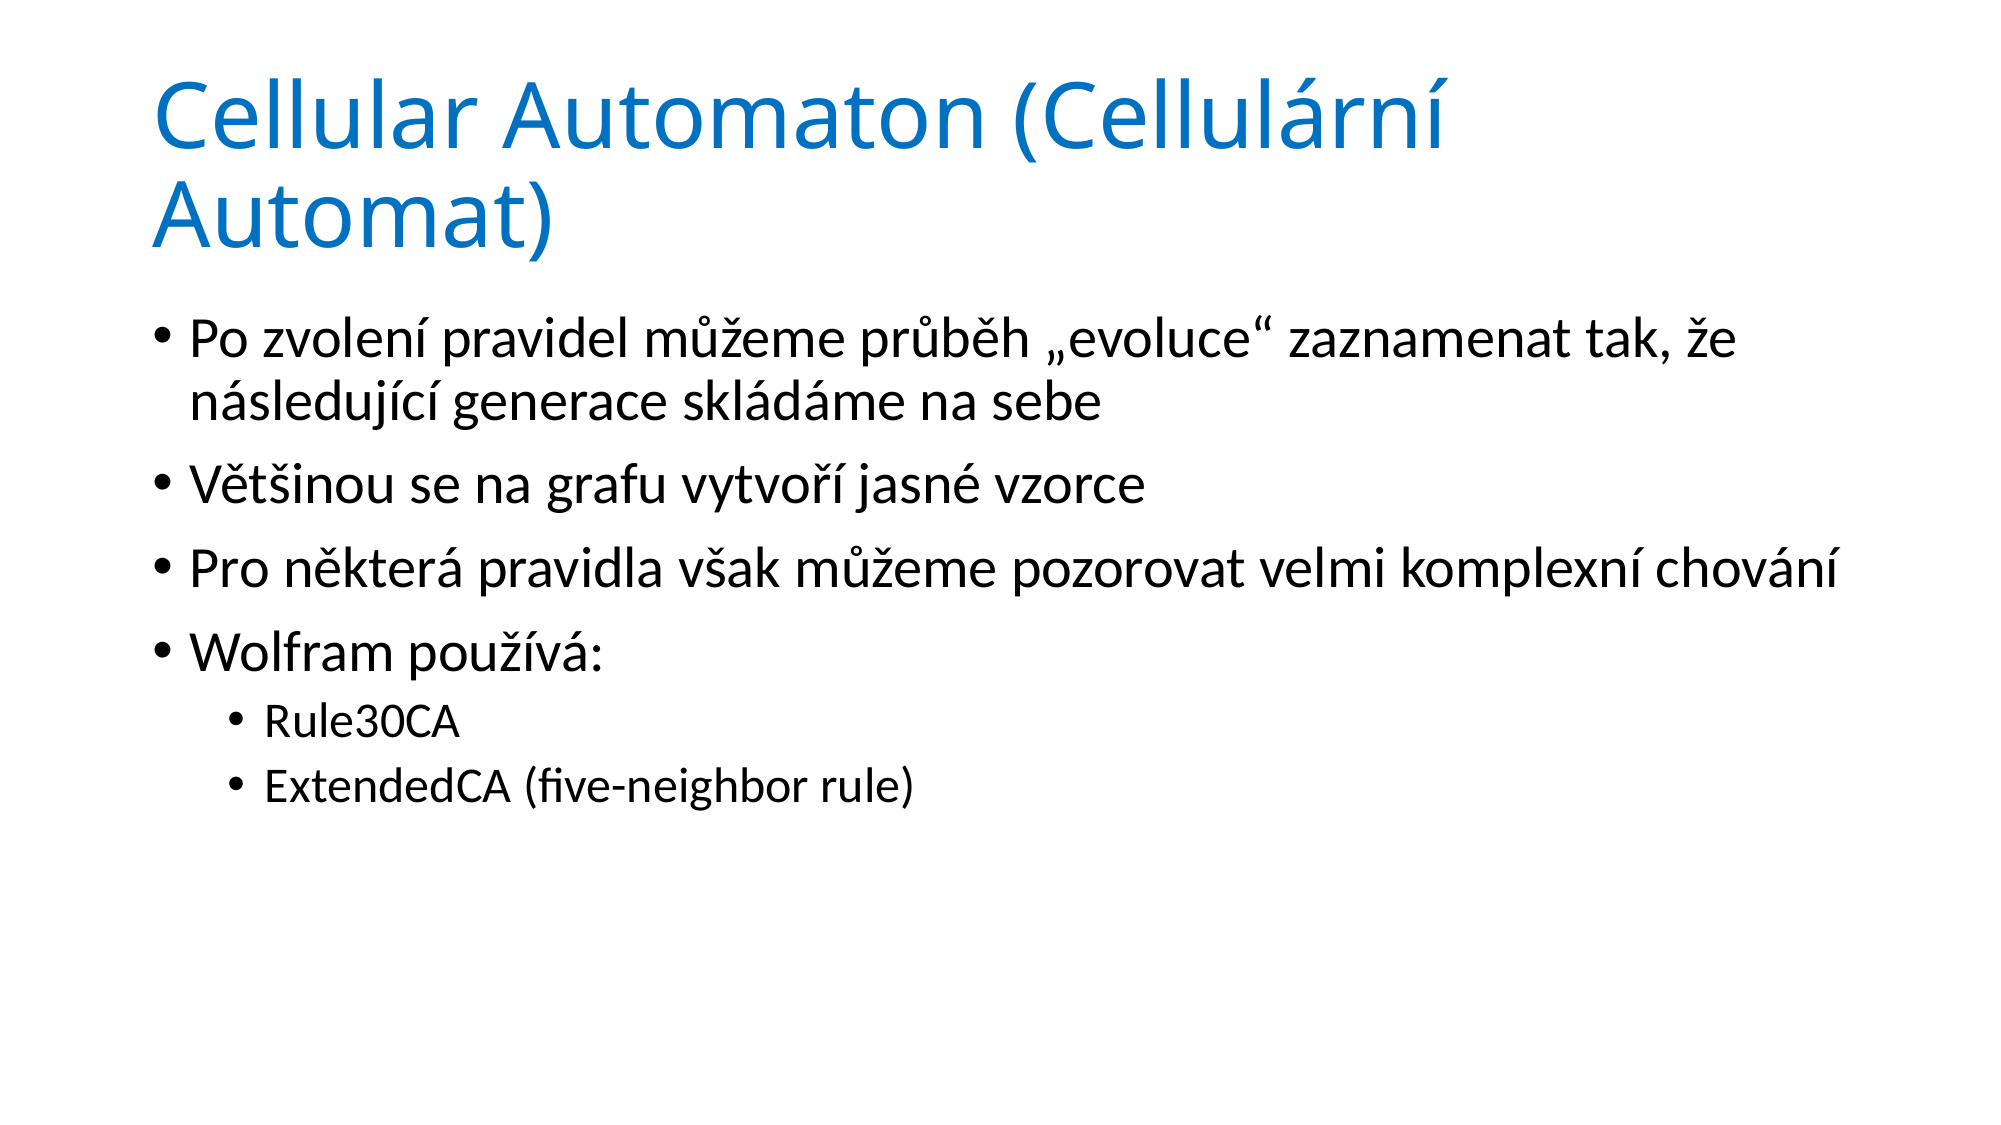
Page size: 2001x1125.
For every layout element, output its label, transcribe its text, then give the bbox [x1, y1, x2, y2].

list Po zvolení pravidel můžeme průběh „evoluce“ zaznamenat tak, že následující generace skládáme na sebe Většinou se na grafu vytvoří jasné vzorce Pro některá pravidla však můžeme pozorovat velmi komplexní chování Wolfram používá: Rule30CA ExtendedCA (five-neighbor rule) [137, 299, 1863, 1014]
title Cellular Automaton (Cellulární Automat) [137, 59, 1863, 278]
